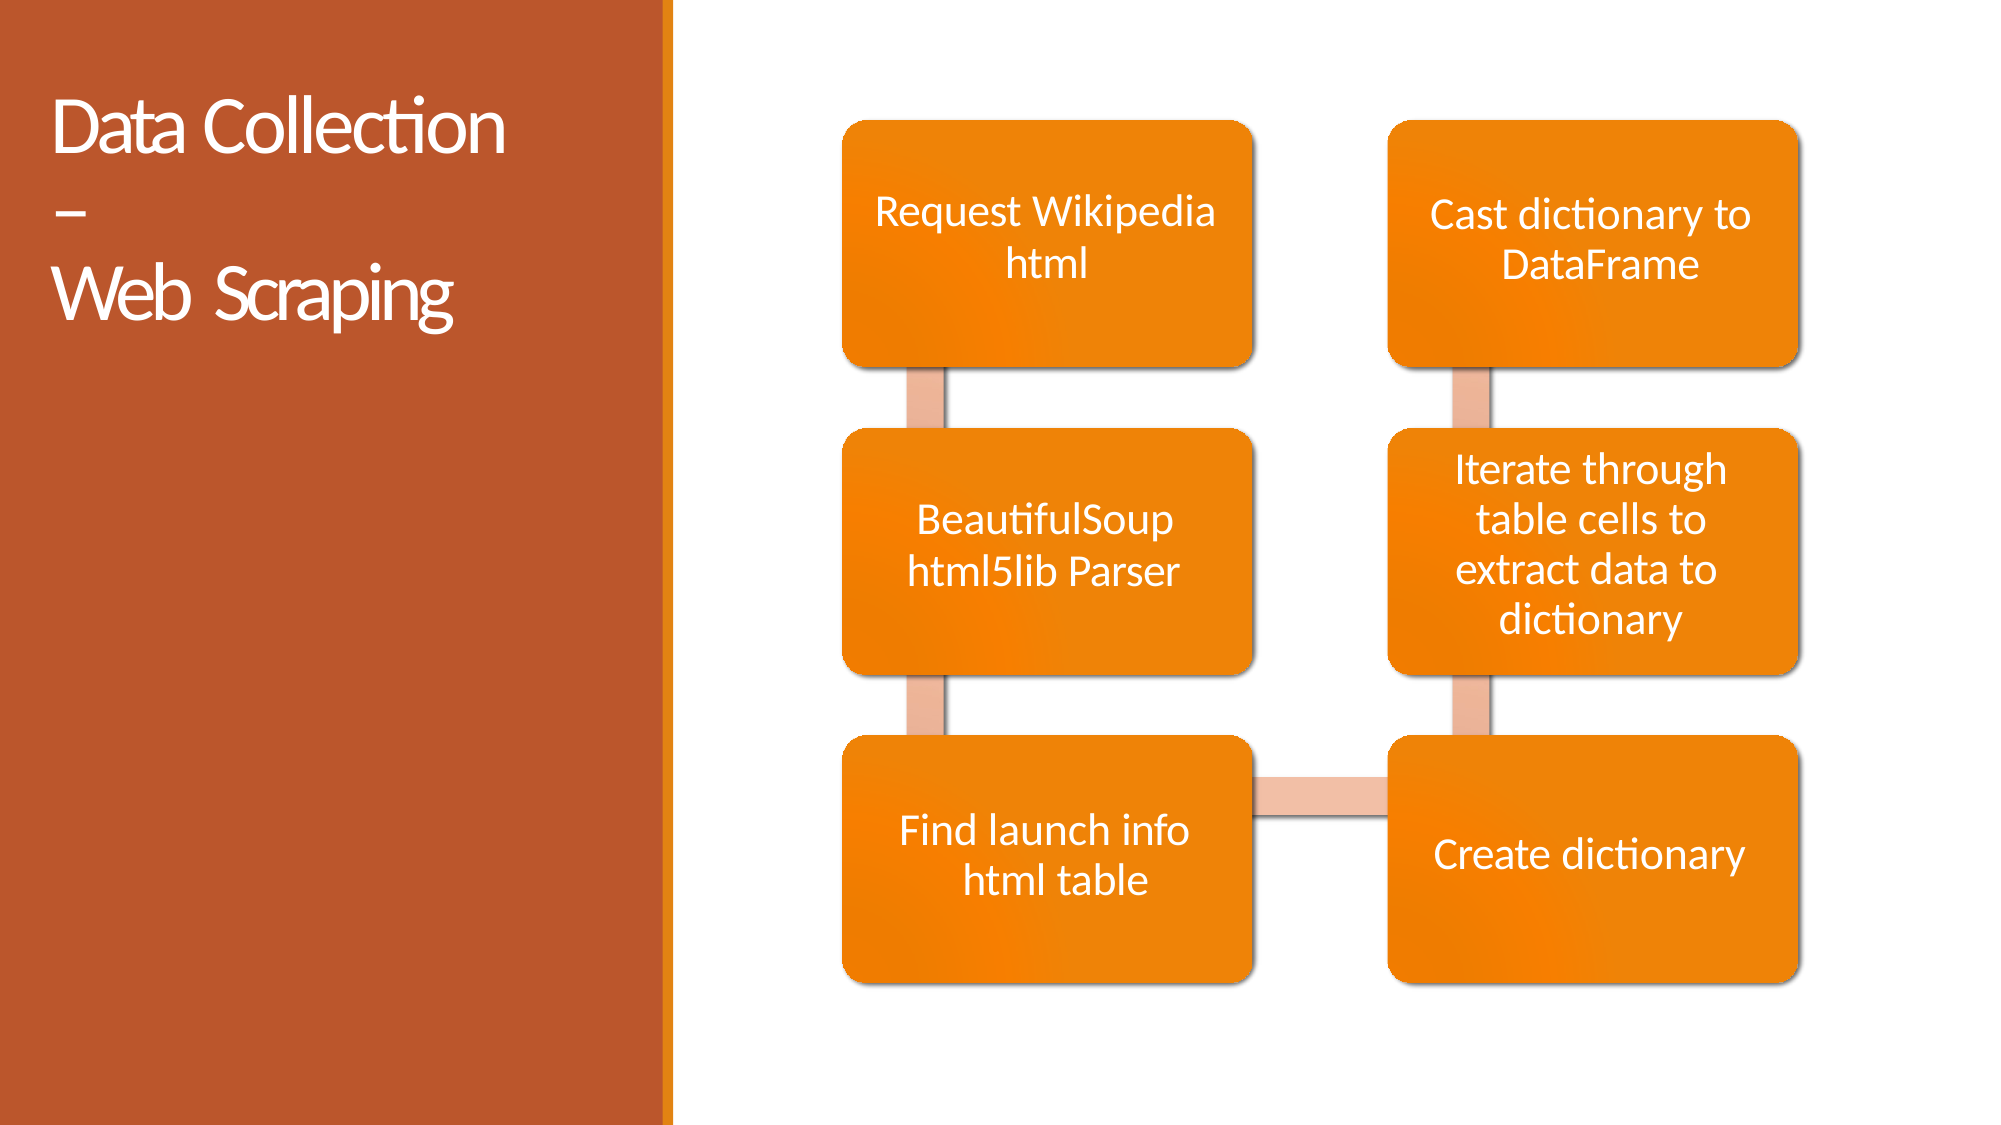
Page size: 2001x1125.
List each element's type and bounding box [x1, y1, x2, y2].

text_box [1383, 384, 1808, 690]
text_box [838, 732, 1378, 992]
text_box [0, 0, 674, 1125]
text_box [1383, 116, 1808, 377]
text_box [838, 116, 1269, 498]
text_box [1383, 697, 1808, 993]
text_box [838, 424, 1262, 731]
